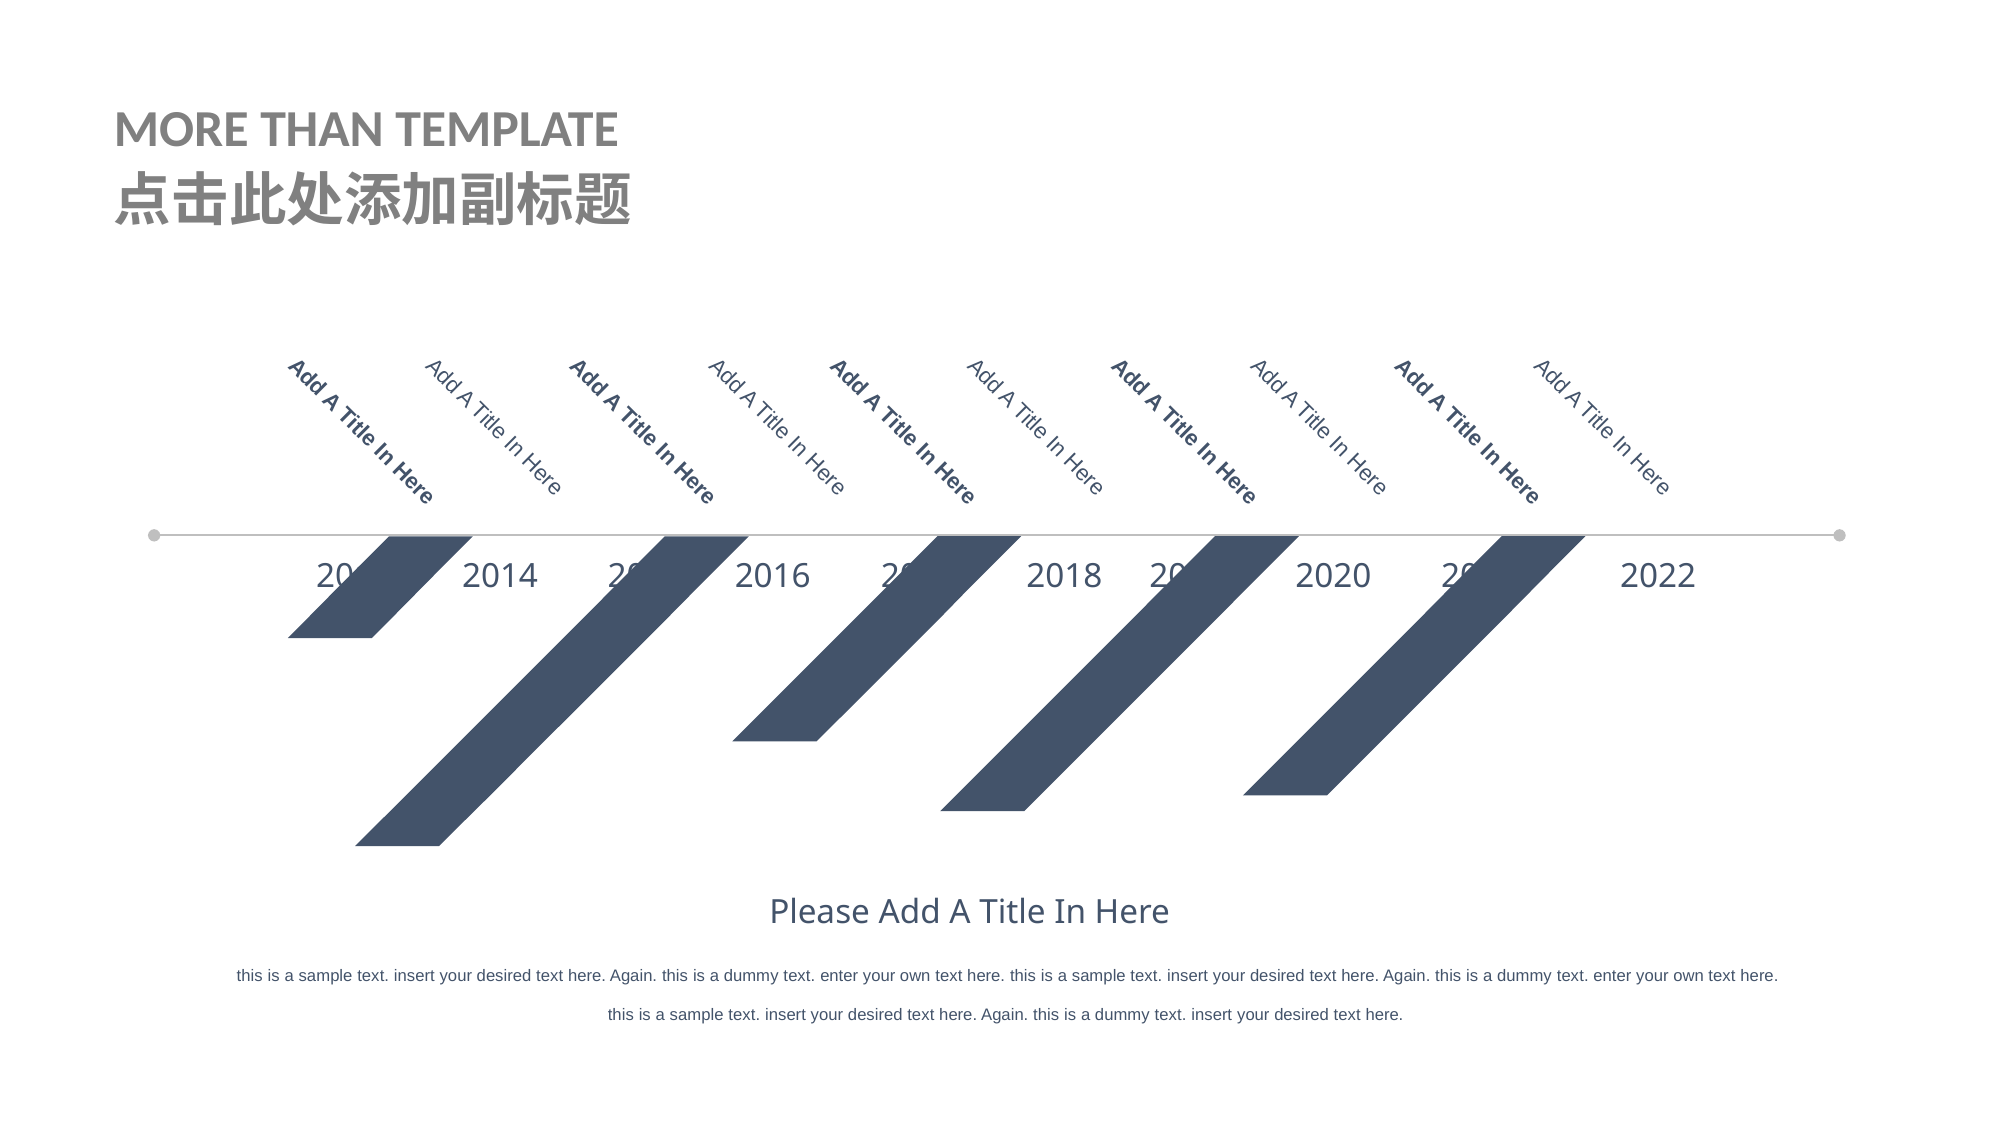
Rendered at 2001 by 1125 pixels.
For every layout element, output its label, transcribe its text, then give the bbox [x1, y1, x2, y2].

text_box [937, 602, 1235, 813]
text_box [1240, 602, 1522, 797]
text_box [652, 535, 752, 588]
text_box 2019 [1134, 547, 1241, 602]
text_box 2014 [447, 547, 553, 602]
text_box 2020 [1280, 547, 1387, 602]
text_box 2015 [593, 547, 699, 602]
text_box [211, 883, 1807, 1034]
text_box [729, 602, 958, 743]
text_box 2017 [865, 547, 972, 602]
text_box 2013 [301, 547, 408, 602]
text_box Add A Title In Here [689, 337, 892, 540]
text_box Add A Title In Here [405, 337, 608, 540]
text_box 2022 [1605, 547, 1712, 602]
text_box [925, 535, 1024, 587]
text_box 2018 [1011, 547, 1118, 602]
text_box [285, 535, 476, 640]
text_box [1202, 535, 1302, 596]
text_box 2021 [1426, 547, 1533, 602]
text_box Add A Title In Here [549, 337, 752, 540]
text_box Add A Title In Here [268, 337, 471, 540]
text_box Add A Title In Here [1514, 337, 1717, 540]
text_box [1489, 535, 1588, 591]
text_box Add A Title In Here [1374, 337, 1577, 540]
text_box Add A Title In Here [1091, 337, 1294, 540]
text_box [147, 529, 437, 542]
text_box Add A Title In Here [810, 337, 1013, 540]
text_box [1693, 529, 1846, 542]
text_box [352, 602, 685, 848]
text_box Add A Title In Here [947, 337, 1150, 540]
text_box 2016 [720, 547, 826, 602]
text_box MORE THAN TEMPLATE 点击此处添加副标题 [99, 80, 760, 240]
text_box Add A Title In Here [1230, 337, 1433, 540]
